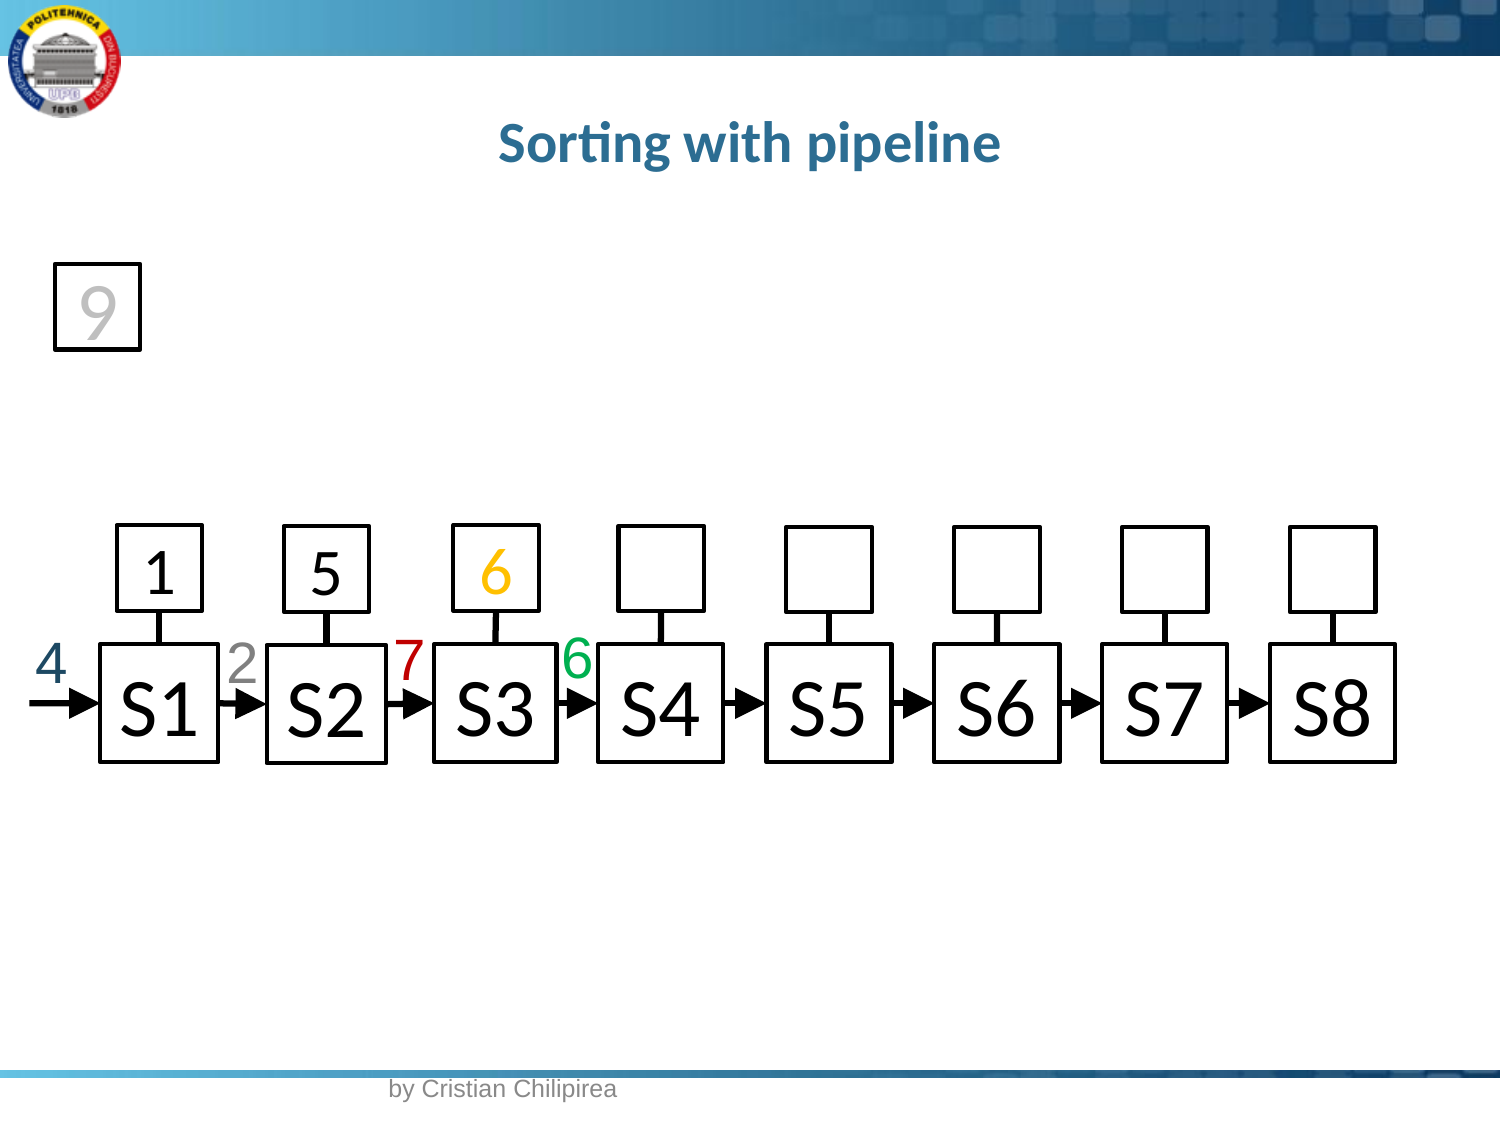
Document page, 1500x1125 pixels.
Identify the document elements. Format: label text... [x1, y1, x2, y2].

text_box [784, 525, 874, 614]
text_box 6 [546, 612, 609, 698]
text_box S6 [932, 642, 1062, 764]
picture [0, 0, 1500, 118]
text_box 5 [282, 524, 371, 614]
text_box 4 [20, 617, 83, 703]
text_box [616, 524, 706, 613]
text_box 9 [53, 262, 142, 352]
text_box S7 [1100, 642, 1229, 764]
text_box [1120, 525, 1210, 614]
text_box S2 [265, 643, 388, 765]
text_box [952, 525, 1042, 614]
footer by Cristian Chilipirea [373, 1074, 1127, 1111]
text_box 2 [212, 617, 275, 703]
title Sorting with pipeline [51, 102, 1449, 178]
text_box S5 [764, 642, 894, 764]
text_box S8 [1268, 642, 1397, 764]
text_box 1 [115, 523, 204, 613]
picture [0, 1070, 1500, 1078]
text_box S1 [98, 642, 220, 764]
text_box S3 [432, 642, 559, 764]
text_box [1288, 525, 1378, 614]
text_box 6 [451, 523, 541, 613]
text_box 7 [378, 614, 441, 700]
text_box S4 [596, 642, 725, 764]
